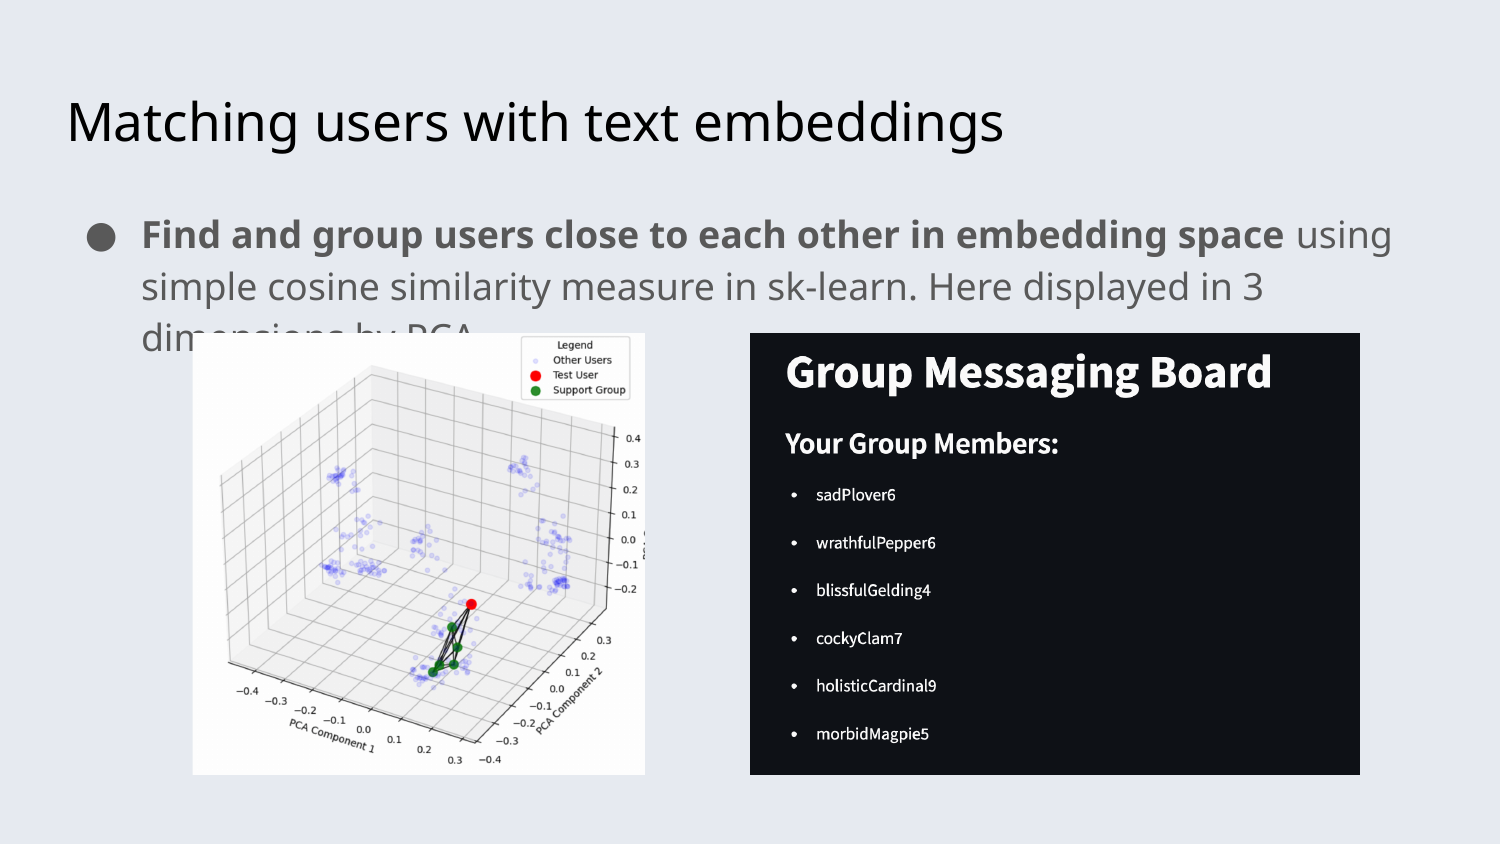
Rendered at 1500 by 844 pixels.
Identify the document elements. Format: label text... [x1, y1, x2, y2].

title Matching users with text embeddings [51, 72, 1449, 167]
list Find and group users close to each other in embedding space using simple cosine similarity measure in sk-learn. Here displayed in 3 dimensions by PCA. [51, 189, 1449, 750]
picture [192, 332, 646, 776]
picture [749, 332, 1360, 776]
